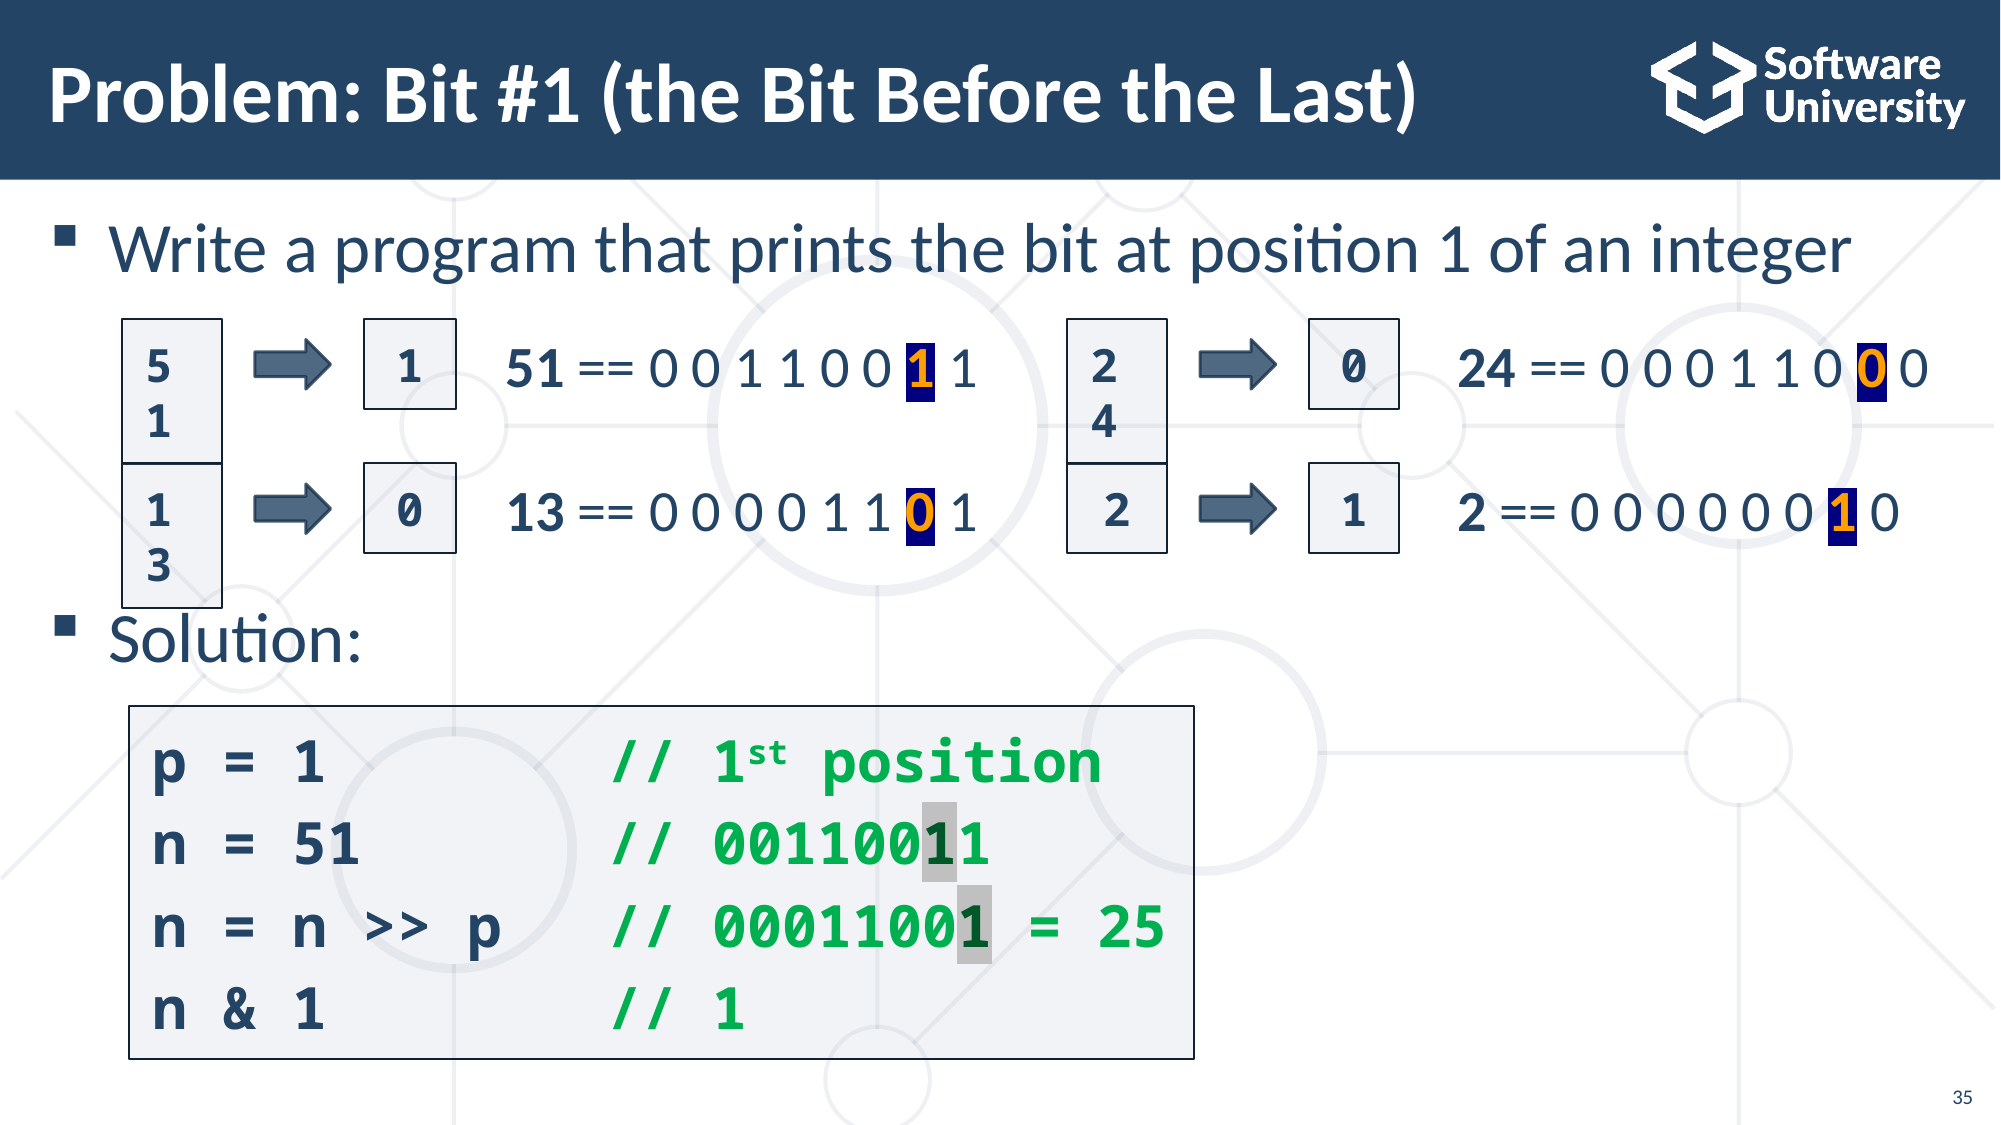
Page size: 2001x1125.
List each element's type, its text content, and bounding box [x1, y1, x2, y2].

text_box 51 [121, 318, 222, 463]
text_box 2 [1066, 463, 1167, 554]
list Write a program that prints the bit at position 1 of an integer Solution: [31, 196, 1970, 1104]
text_box [252, 482, 333, 536]
text_box 0 [363, 463, 456, 554]
text_box 1 [363, 318, 456, 410]
text_box 13 == 0 0 0 0 1 1 0 1 [491, 465, 1013, 551]
text_box [252, 337, 333, 391]
text_box [1198, 337, 1278, 391]
picture [1651, 41, 1966, 134]
text_box 0 [1309, 318, 1400, 410]
text_box [1198, 482, 1278, 536]
title Problem: Bit #1 (the Bit Before the Last) [31, 16, 1625, 162]
text_box p = 1 // 1st position n = 51 // 00110011 n = n >> p // 00011001 = 25 n & 1 // 1 [128, 705, 1195, 1059]
text_box 1 [1309, 463, 1400, 554]
text_box 2 == 0 0 0 0 0 0 1 0 [1442, 465, 1965, 551]
text_box 24 == 0 0 0 1 1 0 0 0 [1442, 321, 1965, 407]
text_box 51 == 0 0 1 1 0 0 1 1 [491, 321, 1013, 407]
text_box 13 [121, 463, 222, 609]
slide_number 35 [1927, 1067, 1989, 1117]
text_box 24 [1066, 318, 1167, 463]
